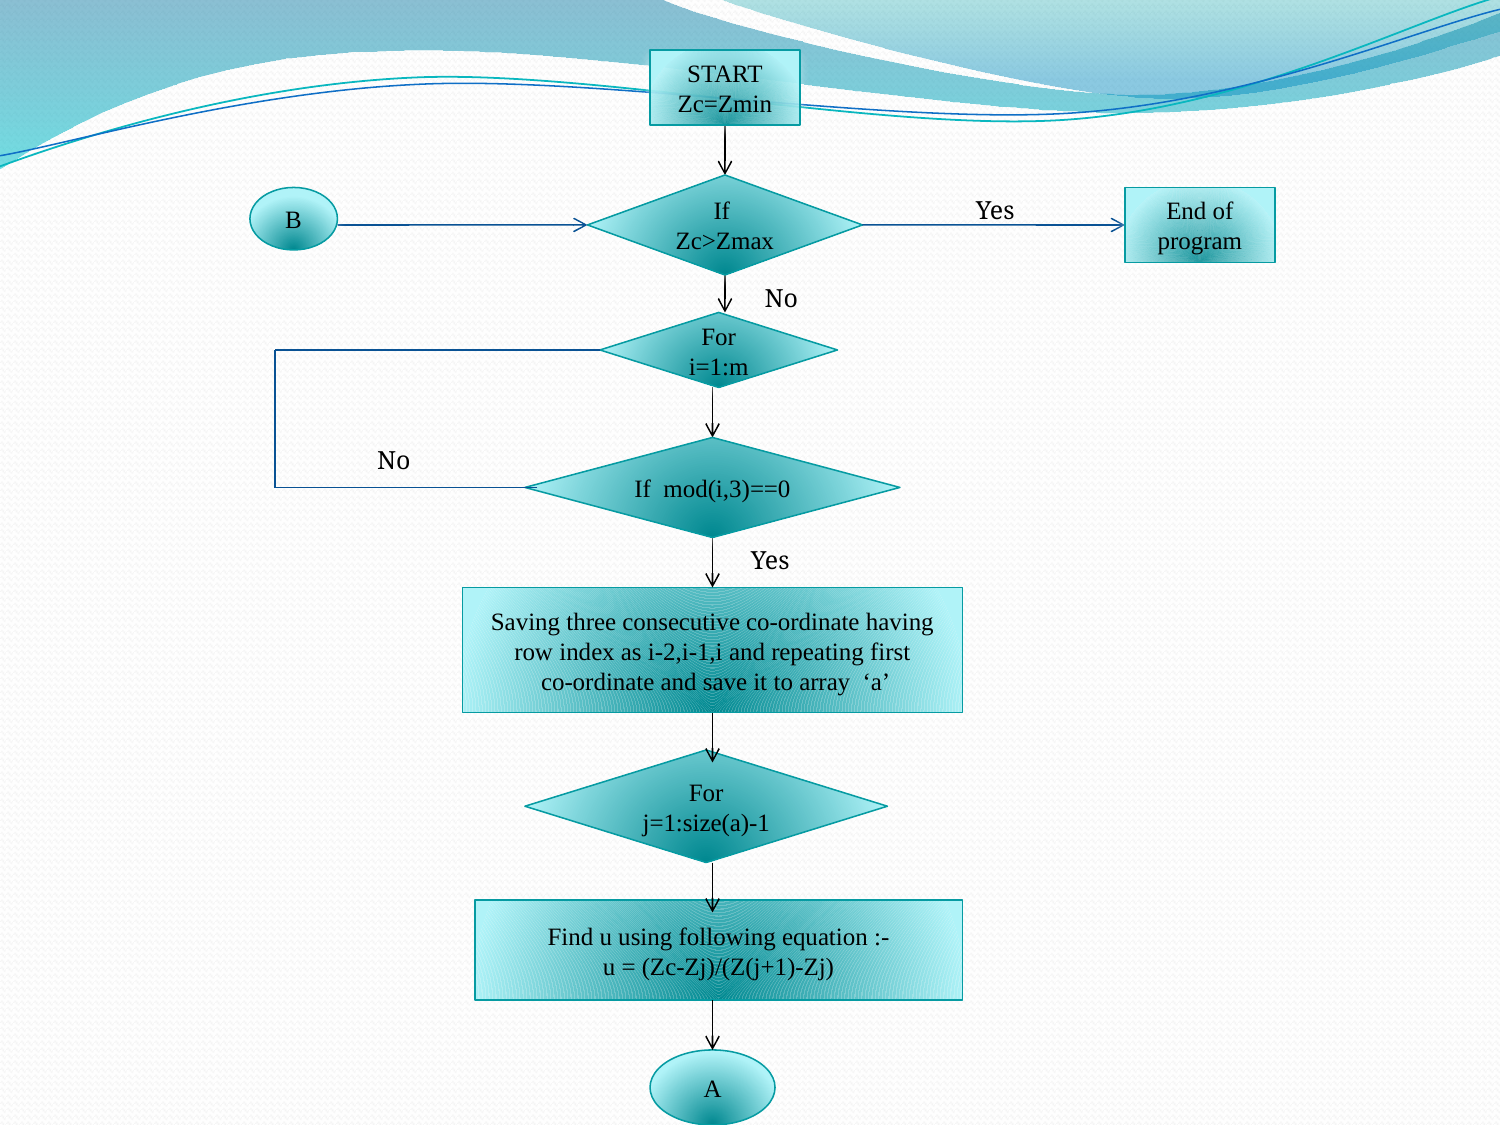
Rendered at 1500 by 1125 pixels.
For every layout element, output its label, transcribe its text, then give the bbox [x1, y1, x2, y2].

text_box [961, 226, 1030, 233]
text_box If Zc>Zmax [587, 175, 863, 275]
text_box Yes [736, 537, 805, 583]
text_box If mod(i,3)==0 [524, 437, 901, 539]
text_box End of program [1124, 187, 1276, 263]
text_box Yes [708, 757, 715, 768]
text_box No [362, 437, 426, 483]
text_box A [649, 1049, 776, 1125]
text_box For j=1:size(a)-1 [524, 749, 889, 864]
text_box Yes [708, 907, 715, 918]
text_box B [708, 436, 715, 443]
text_box For i=1:m [600, 311, 839, 389]
text_box No [749, 275, 813, 320]
text_box Find u using following equation :- u = (Zc-Zj)/(Z(j+1)-Zj) [474, 899, 963, 1001]
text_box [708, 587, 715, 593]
text_box Saving three consecutive co-ordinate having row index as i-2,i-1,i and repeating first co-ordinate and save it to array ‘a’ [462, 587, 963, 713]
text_box Yes [961, 187, 1030, 224]
text_box B [249, 186, 339, 251]
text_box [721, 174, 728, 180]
text_box START Zc=Zmin [649, 49, 801, 126]
